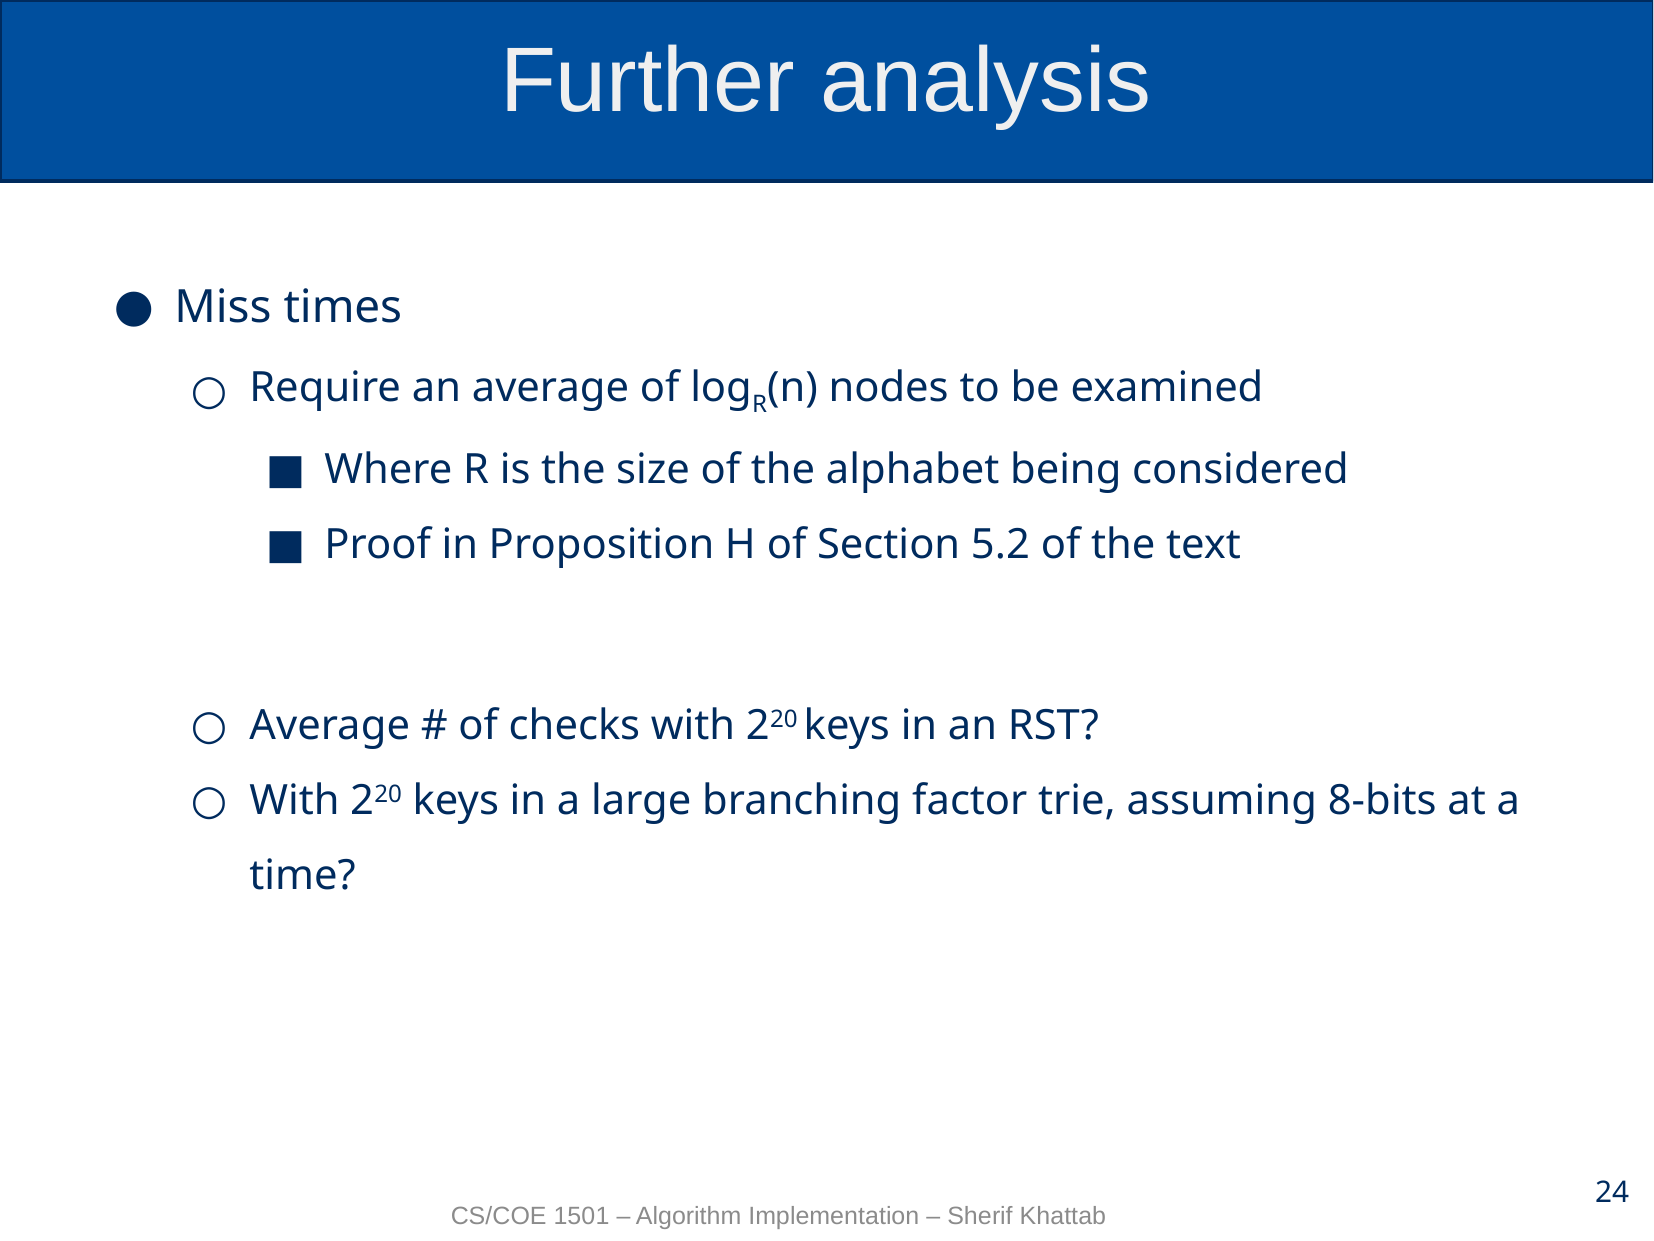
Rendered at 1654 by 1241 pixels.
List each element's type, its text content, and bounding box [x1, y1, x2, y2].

footer CS/COE 1501 – Algorithm Implementation – Sherif Khattab [402, 1185, 1157, 1241]
title Further analysis [82, 36, 1571, 146]
list Miss times Require an average of logR(n) nodes to be examined Where R is the size of the alphabet being considered Proof in Proposition H of Section 5.2 of the text Average # of checks with 220 keys in an RST? With 220 keys in a large branching factor trie, assuming 8-bits at a time? [82, 232, 1571, 1188]
slide_number 24 [1546, 1145, 1647, 1241]
